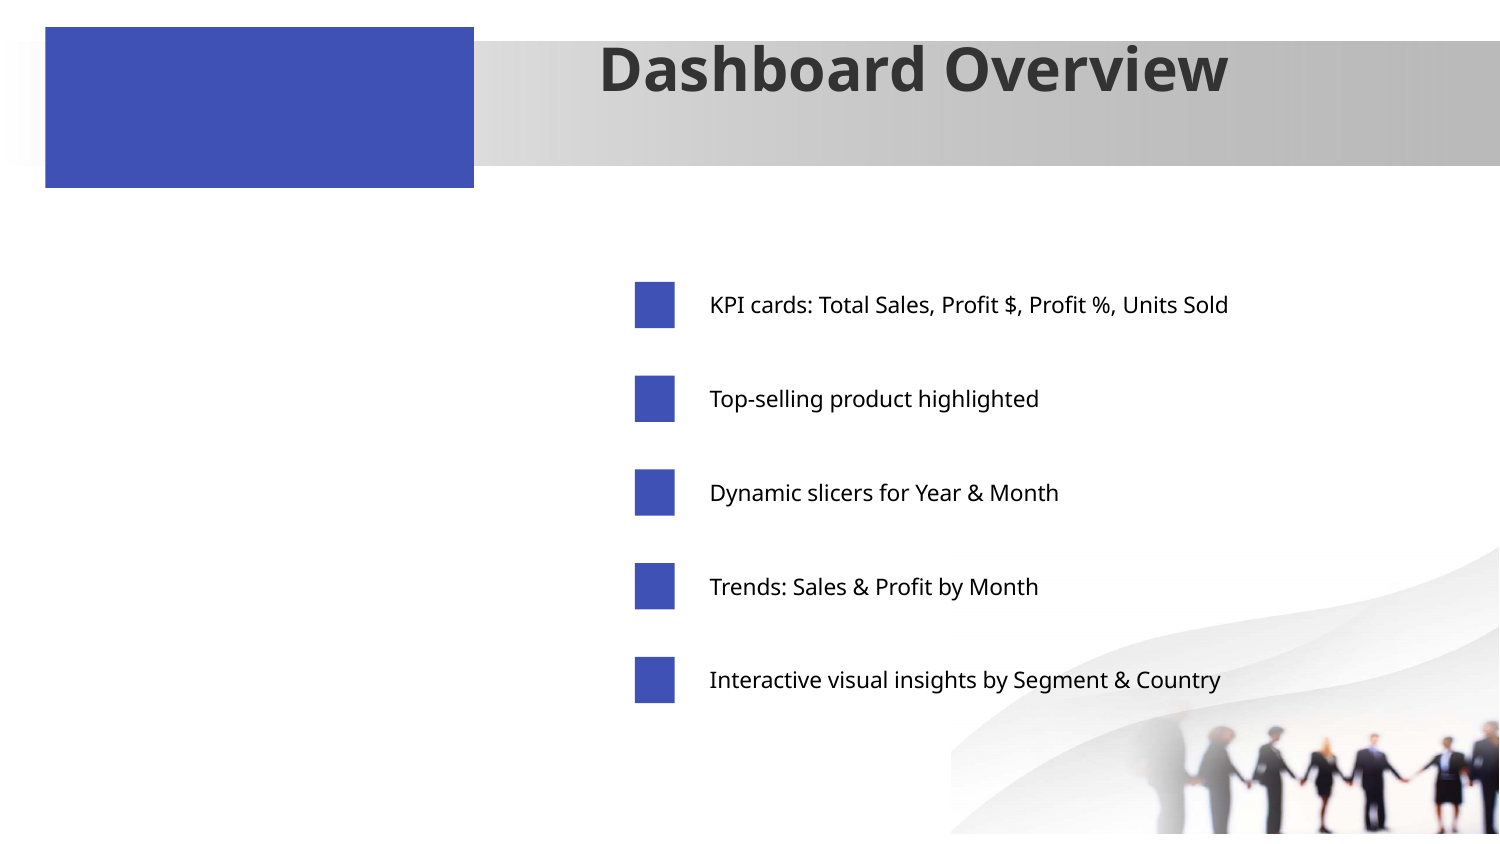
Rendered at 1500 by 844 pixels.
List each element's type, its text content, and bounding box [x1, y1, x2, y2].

text_box [45, 27, 194, 188]
text_box [634, 469, 675, 516]
text_box [634, 281, 675, 329]
text_box Interactive visual insights by Segment & Country [694, 655, 1250, 704]
text_box [634, 656, 675, 704]
text_box KPI cards: Total Sales, Profit $, Profit %, Units Sold [694, 280, 1250, 329]
text_box [634, 563, 675, 610]
picture [951, 546, 1499, 834]
text_box Trends: Sales & Profit by Month [694, 562, 1250, 610]
text_box Dashboard Overview [583, 27, 1463, 107]
text_box [634, 375, 675, 422]
text_box Dynamic slicers for Year & Month [694, 468, 1250, 517]
text_box Top-selling product highlighted [694, 374, 1250, 423]
text_box [194, 27, 474, 188]
